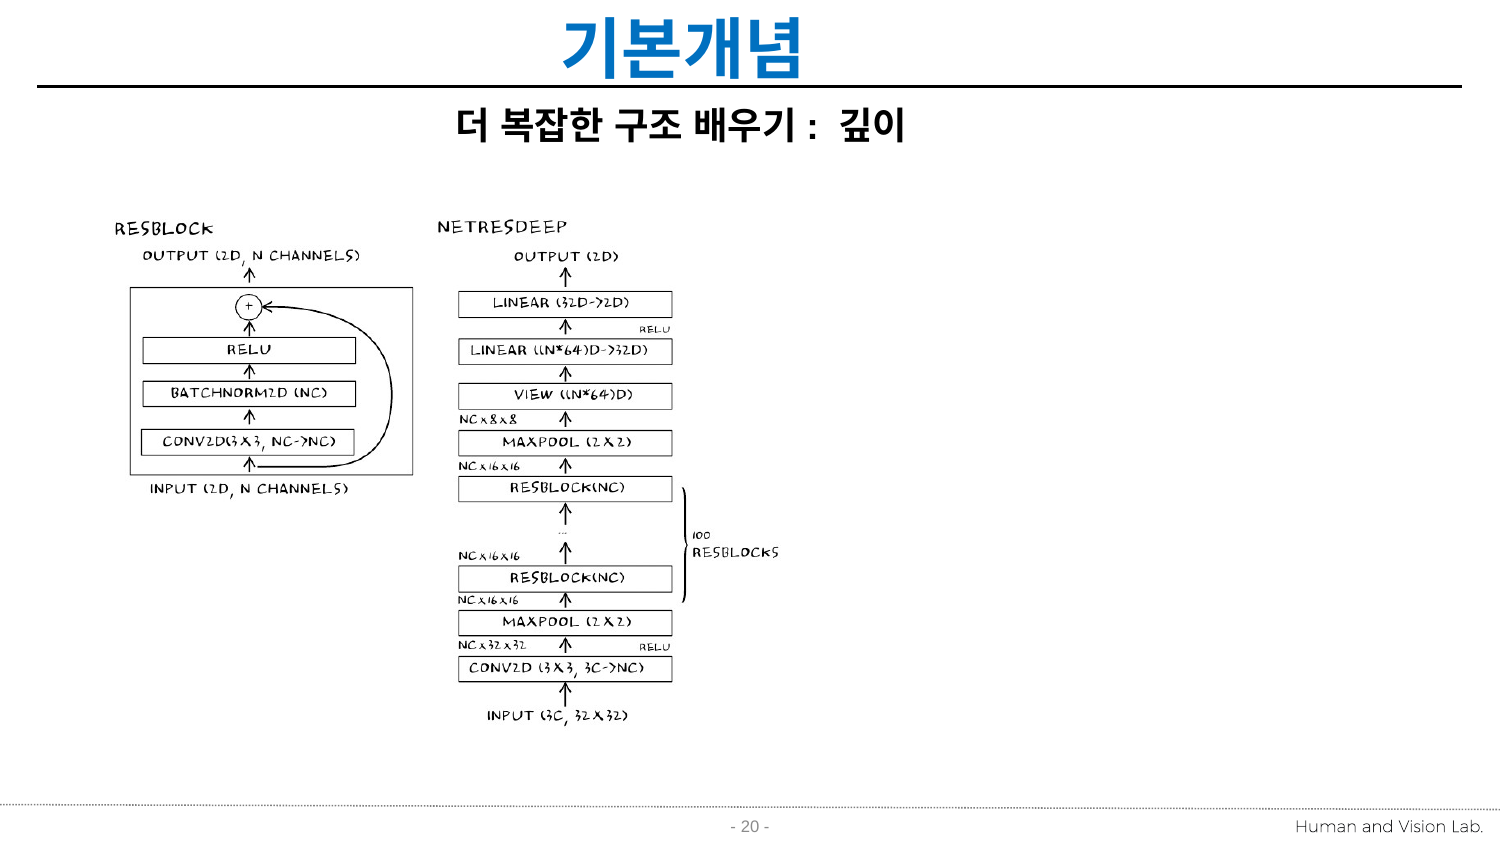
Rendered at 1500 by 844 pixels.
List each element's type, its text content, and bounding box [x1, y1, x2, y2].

text_box 더 복잡한 구조 배우기: 깊이 [440, 94, 954, 155]
text_box 기본개념 [485, 0, 881, 94]
slide_number - 20 - [581, 811, 919, 841]
picture [98, 199, 837, 731]
picture [1280, 816, 1500, 844]
